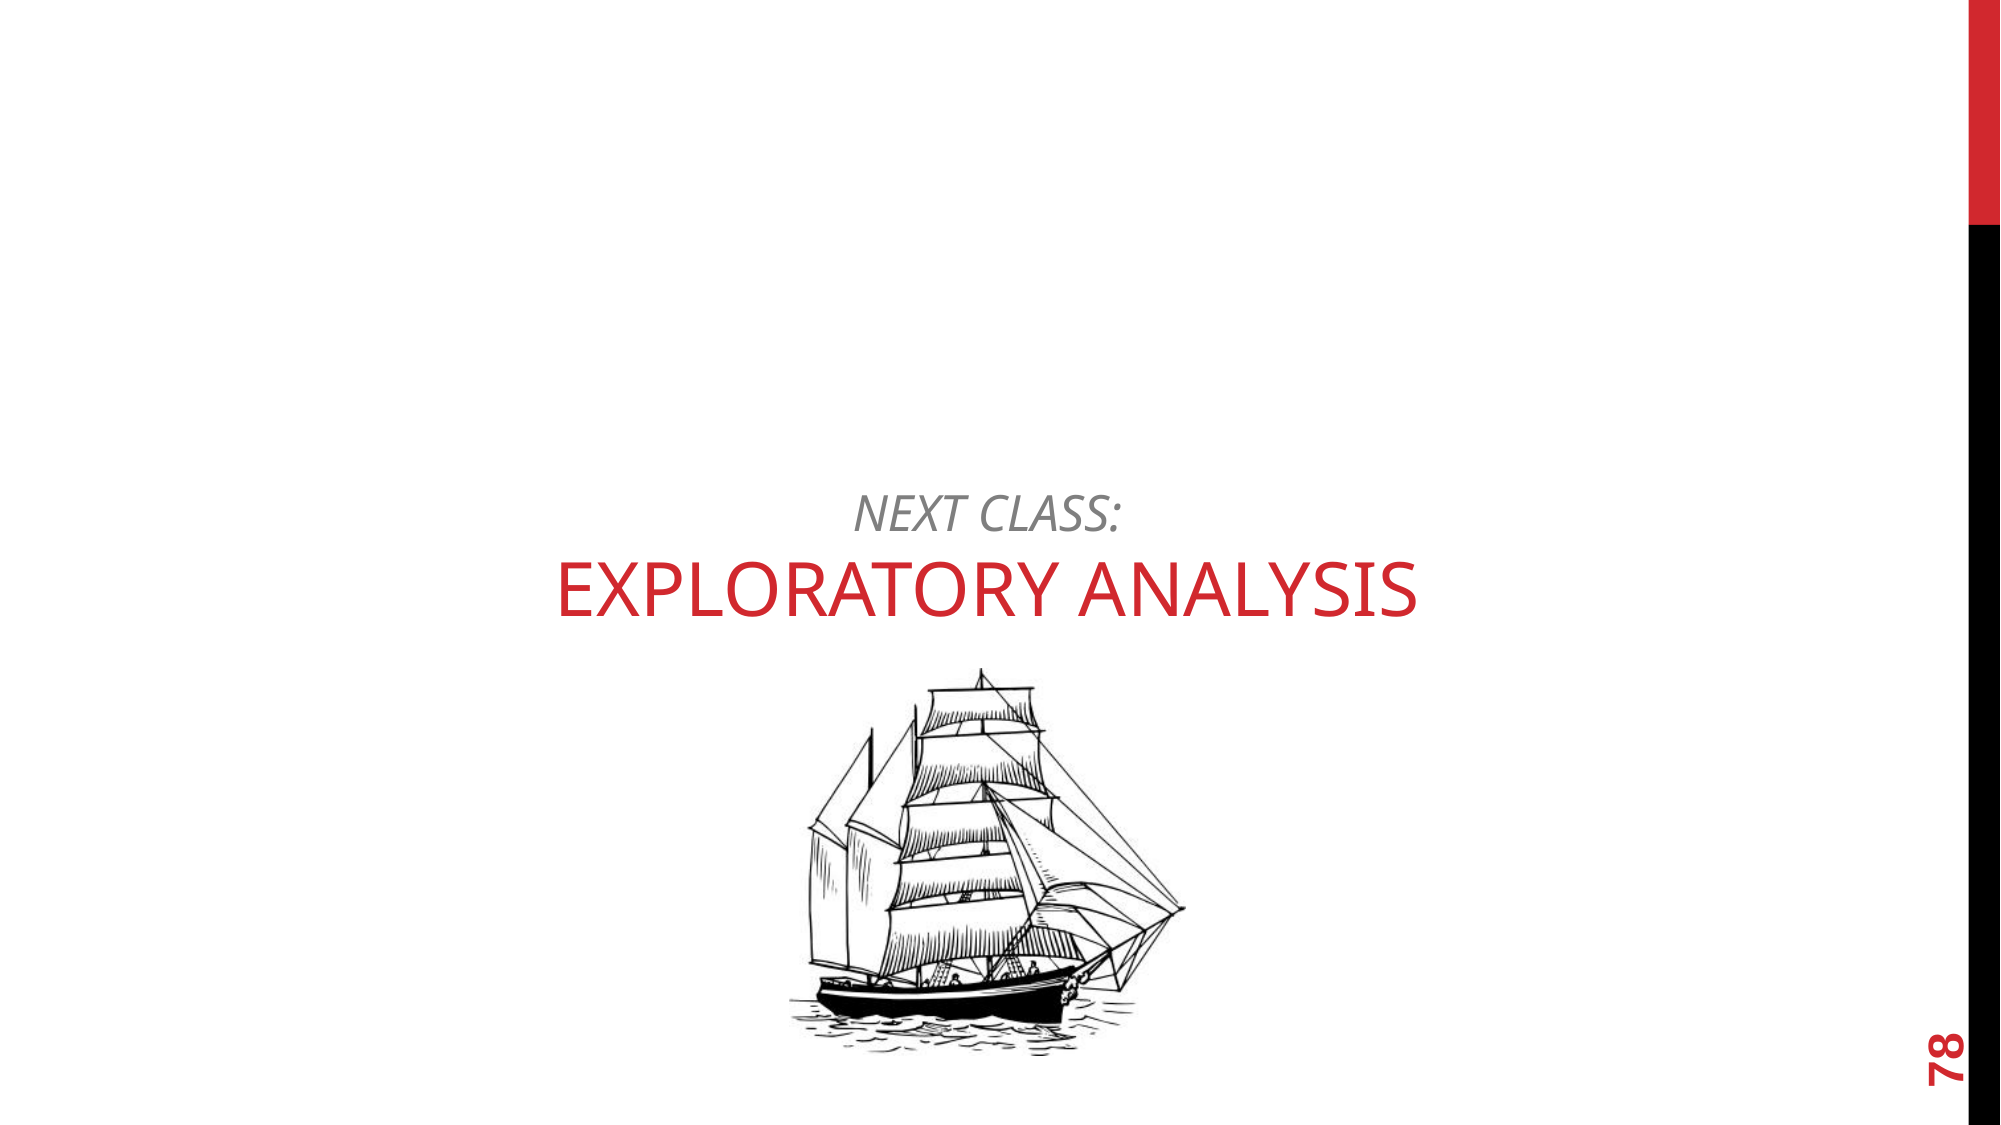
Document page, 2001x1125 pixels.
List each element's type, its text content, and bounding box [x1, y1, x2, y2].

title NEXT CLASS: EXPLORATORY ANALYSIS [249, 458, 1725, 640]
slide_number <number> [1903, 887, 1984, 1104]
picture [789, 668, 1186, 1056]
